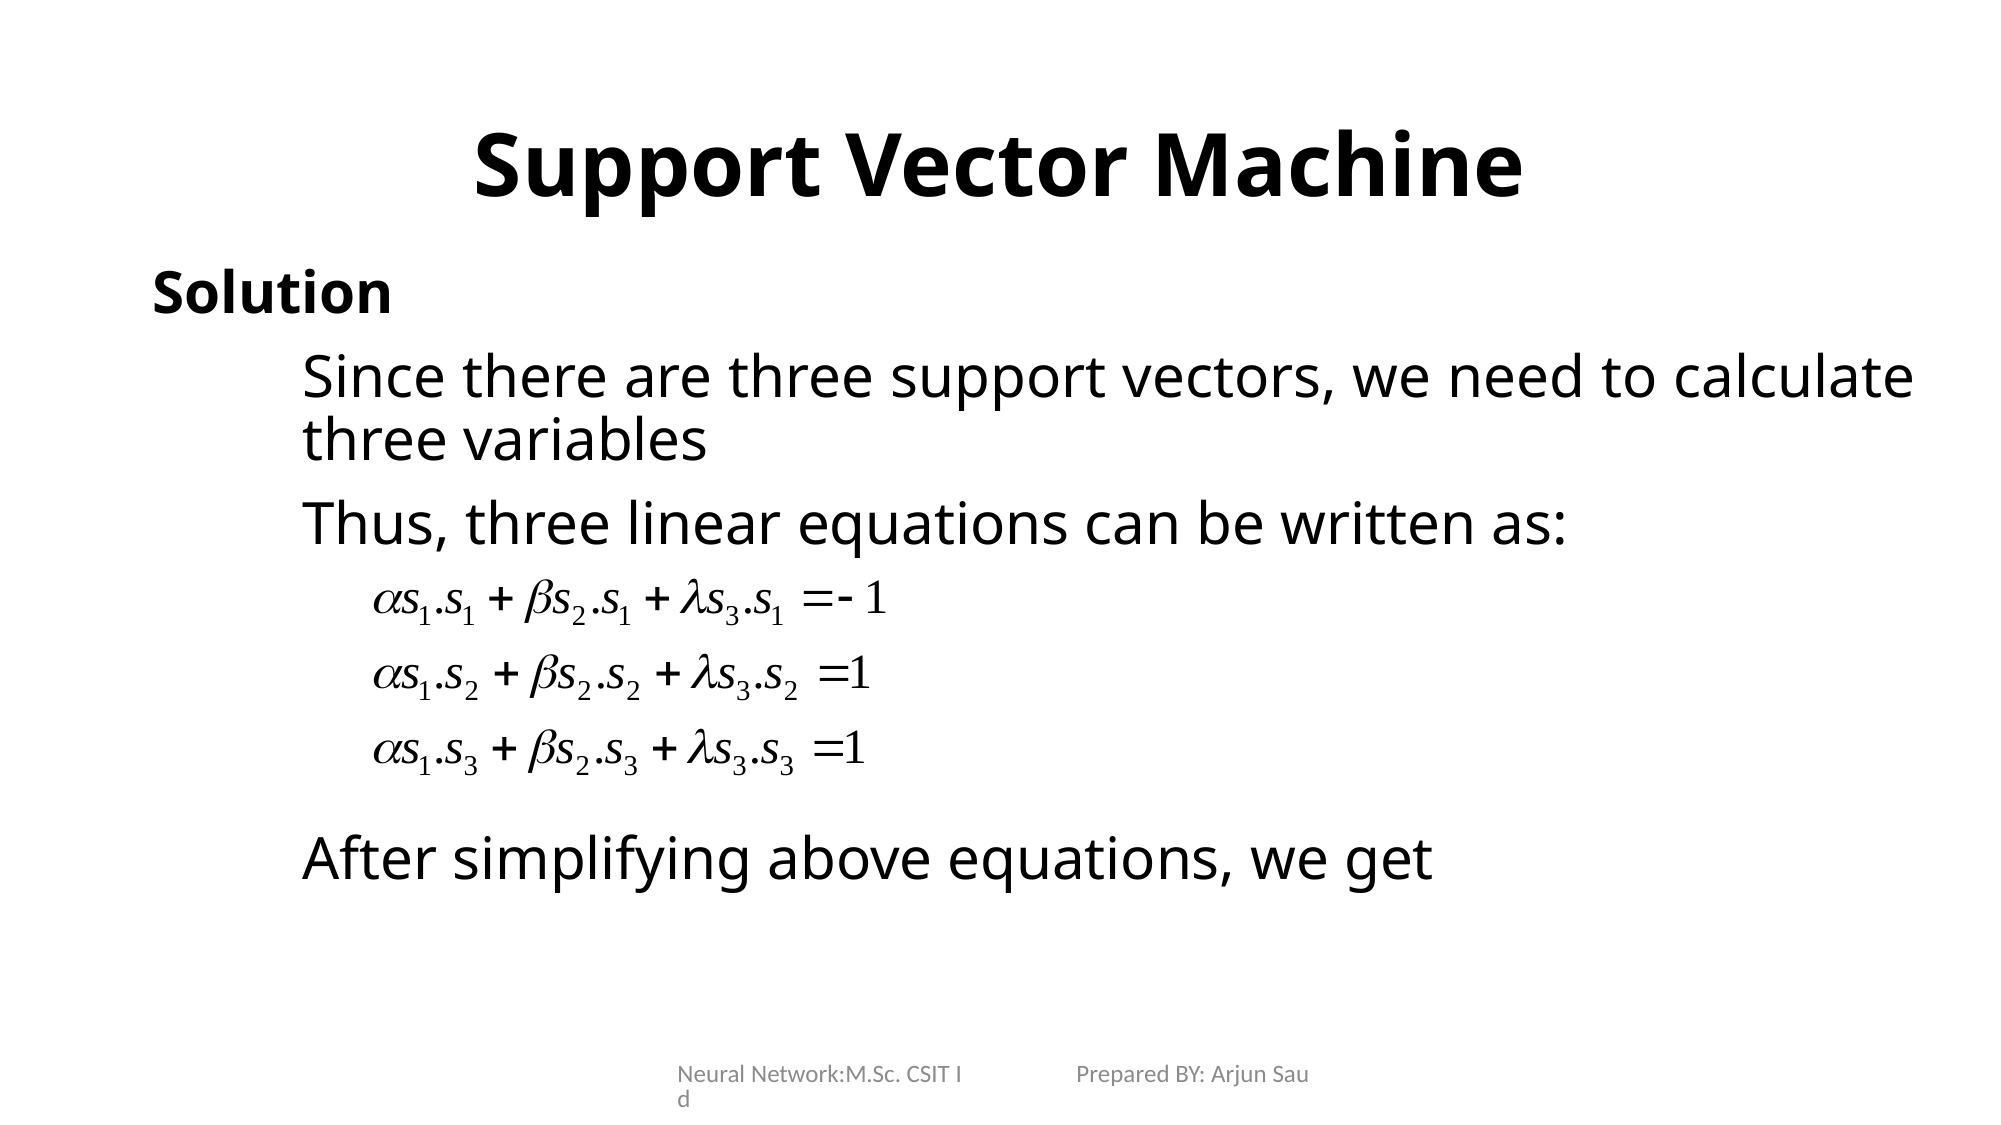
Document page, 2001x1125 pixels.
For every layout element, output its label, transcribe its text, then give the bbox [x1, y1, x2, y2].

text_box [365, 565, 892, 788]
title Support Vector Machine [137, 59, 1863, 255]
list Solution Since there are three support vectors, we need to calculate three variables Thus, three linear equations can be written as: After simplifying above equations, we get [137, 255, 1931, 842]
list Solution Since there are three support vectors, we need to calculate three variables Thus, three linear equations can be written as: After simplifying above equations, we get [137, 843, 1931, 1014]
footer Neural Network:M.Sc. CSIT I Prepared BY: Arjun Saud [662, 1042, 1338, 1103]
